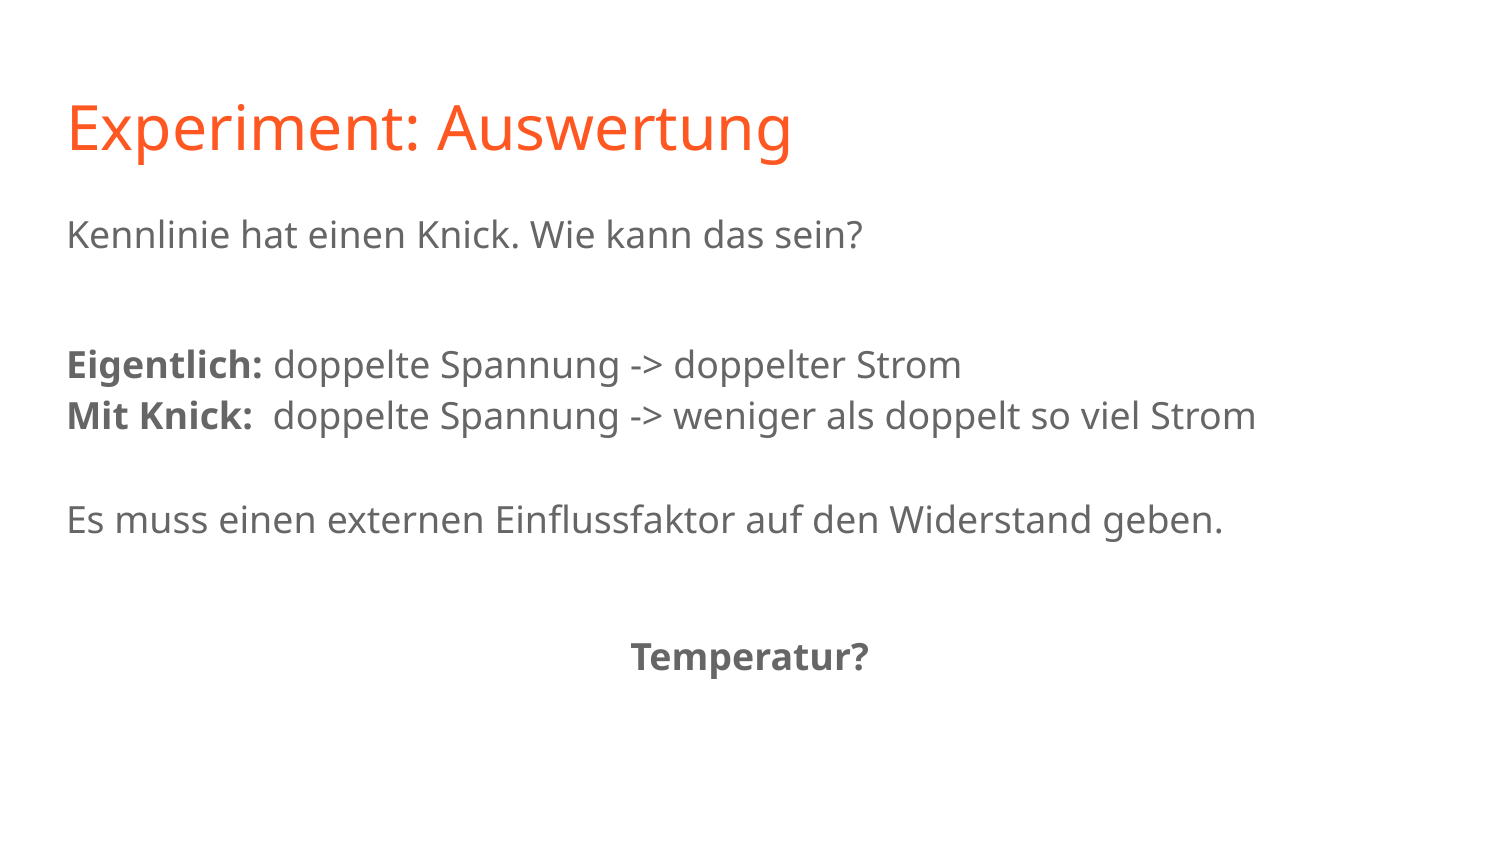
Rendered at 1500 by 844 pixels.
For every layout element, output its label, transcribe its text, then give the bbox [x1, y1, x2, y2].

list Kennlinie hat einen Knick. Wie kann das sein? Eigentlich: doppelte Spannung -> doppelter Strom Mit Knick: doppelte Spannung -> weniger als doppelt so viel Strom Es muss einen externen Einflussfaktor auf den Widerstand geben. Temperatur? [51, 189, 1449, 750]
title Experiment: Auswertung [51, 72, 1449, 167]
